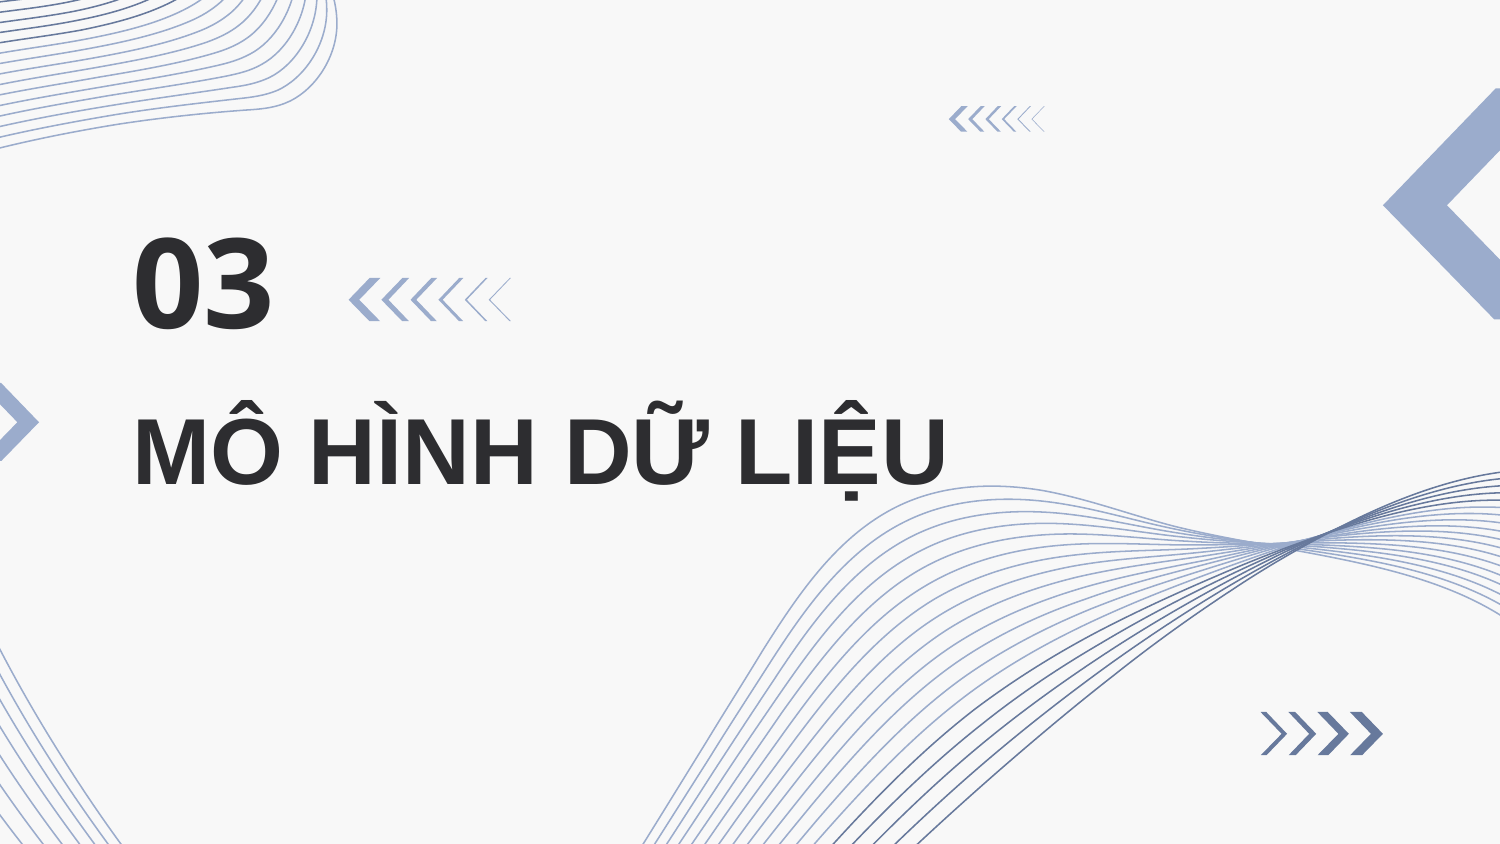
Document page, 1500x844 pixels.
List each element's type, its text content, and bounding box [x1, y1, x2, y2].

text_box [348, 105, 1045, 322]
title MÔ HÌNH DỮ LIỆU [116, 277, 1410, 519]
title 03 [116, 230, 336, 369]
